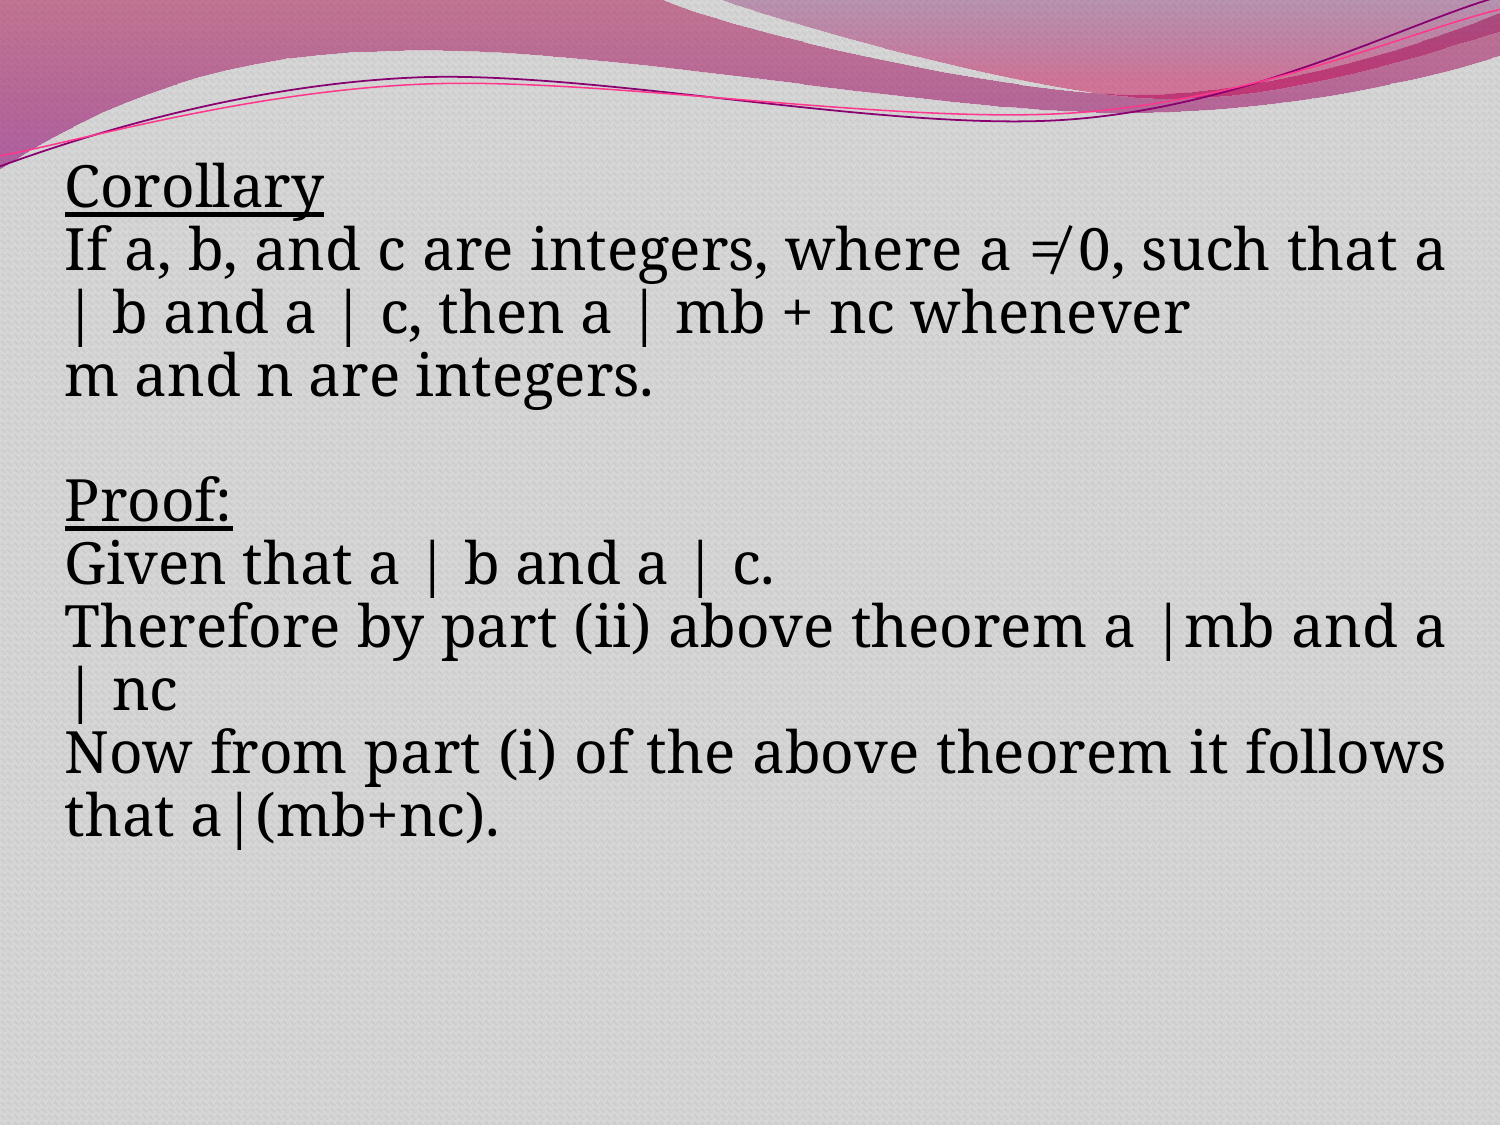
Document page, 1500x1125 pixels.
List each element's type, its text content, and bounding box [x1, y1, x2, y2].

list Corollary If a, b, and c are integers, where a ≠ 0, such that a | b and a | c, then a | mb + nc whenever m and n are integers. Proof: Given that a | b and a | c. Therefore by part (ii) above theorem a |mb and a | nc Now from part (i) of the above theorem it follows that a|(mb+nc). [50, 149, 1463, 1063]
